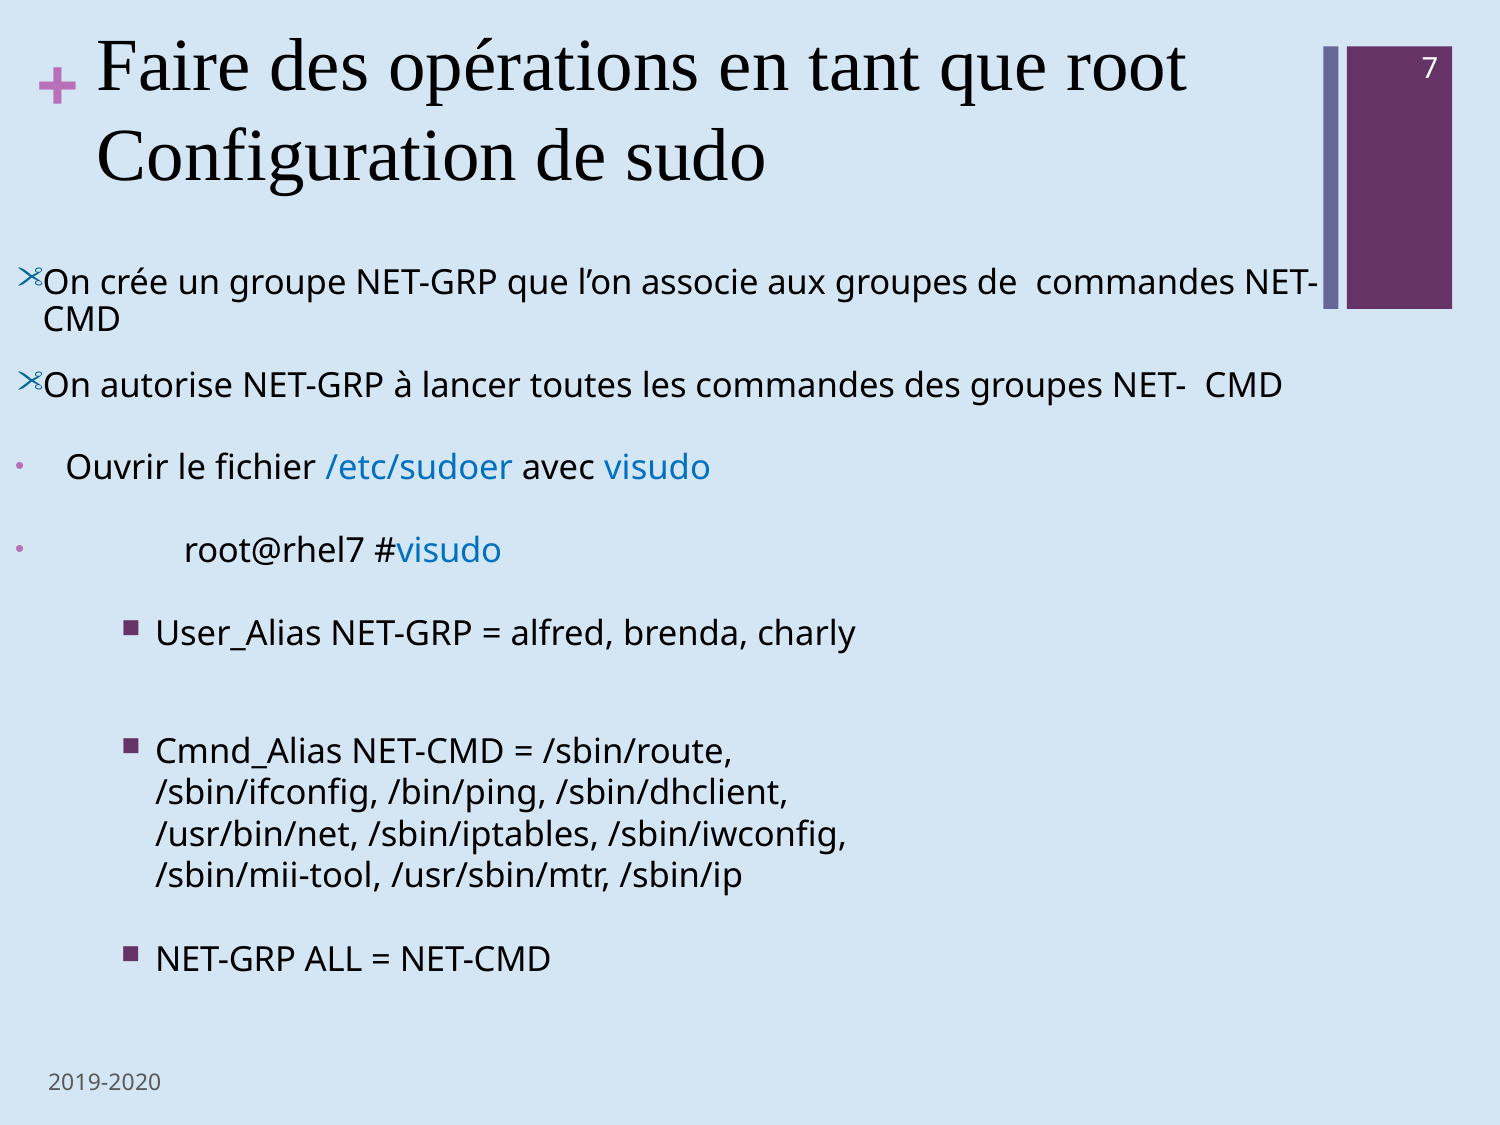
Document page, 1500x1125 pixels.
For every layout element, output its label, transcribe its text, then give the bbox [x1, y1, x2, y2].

title Faire des opérations en tant que root Configuration de sudo [81, 8, 1322, 192]
slide_number 7 [1362, 39, 1454, 100]
footer 2019-2020 [33, 1054, 1038, 1114]
list On crée un groupe NET-GRP que l’on associe aux groupes de commandes NET-CMD On autorise NET-GRP à lancer toutes les commandes des groupes NET- CMD Ouvrir le fichier /etc/sudoer avec visudo root@rhel7 #visudo User_Alias NET-GRP = alfred, brenda, charly Cmnd_Alias NET-CMD = /sbin/route, /sbin/ifconfig, /bin/ping, /sbin/dhclient, /usr/bin/net, /sbin/iptables, /sbin/iwconfig, /sbin/mii-tool, /usr/sbin/mtr, /sbin/ip NET-GRP ALL = NET-CMD [0, 256, 1500, 1054]
